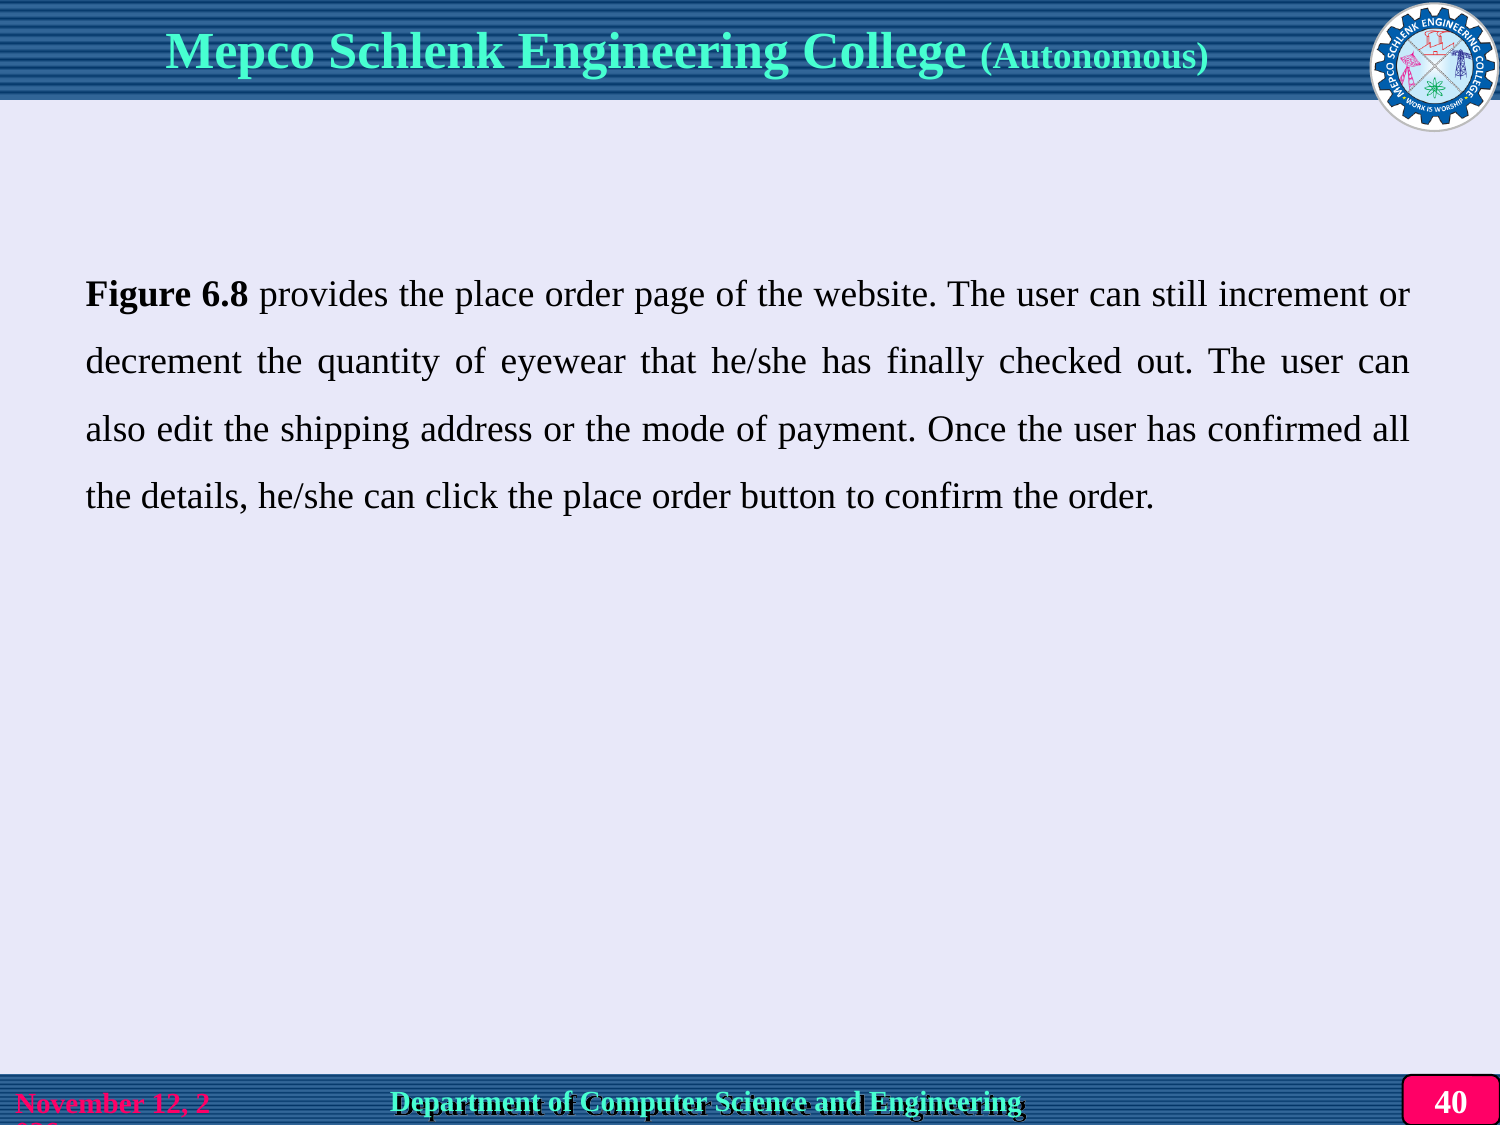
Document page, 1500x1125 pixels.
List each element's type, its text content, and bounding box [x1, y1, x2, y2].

text_box Figure 6.8 provides the place order page of the website. The user can still increment or decrement the quantity of eyewear that he/she has finally checked out. The user can also edit the shipping address or the mode of payment. Once the user has confirmed all the details, he/she can click the place order button to confirm the order. [70, 239, 1430, 524]
picture [0, 0, 1500, 125]
text_box [1405, 125, 1464, 133]
picture [0, 1074, 1500, 1125]
